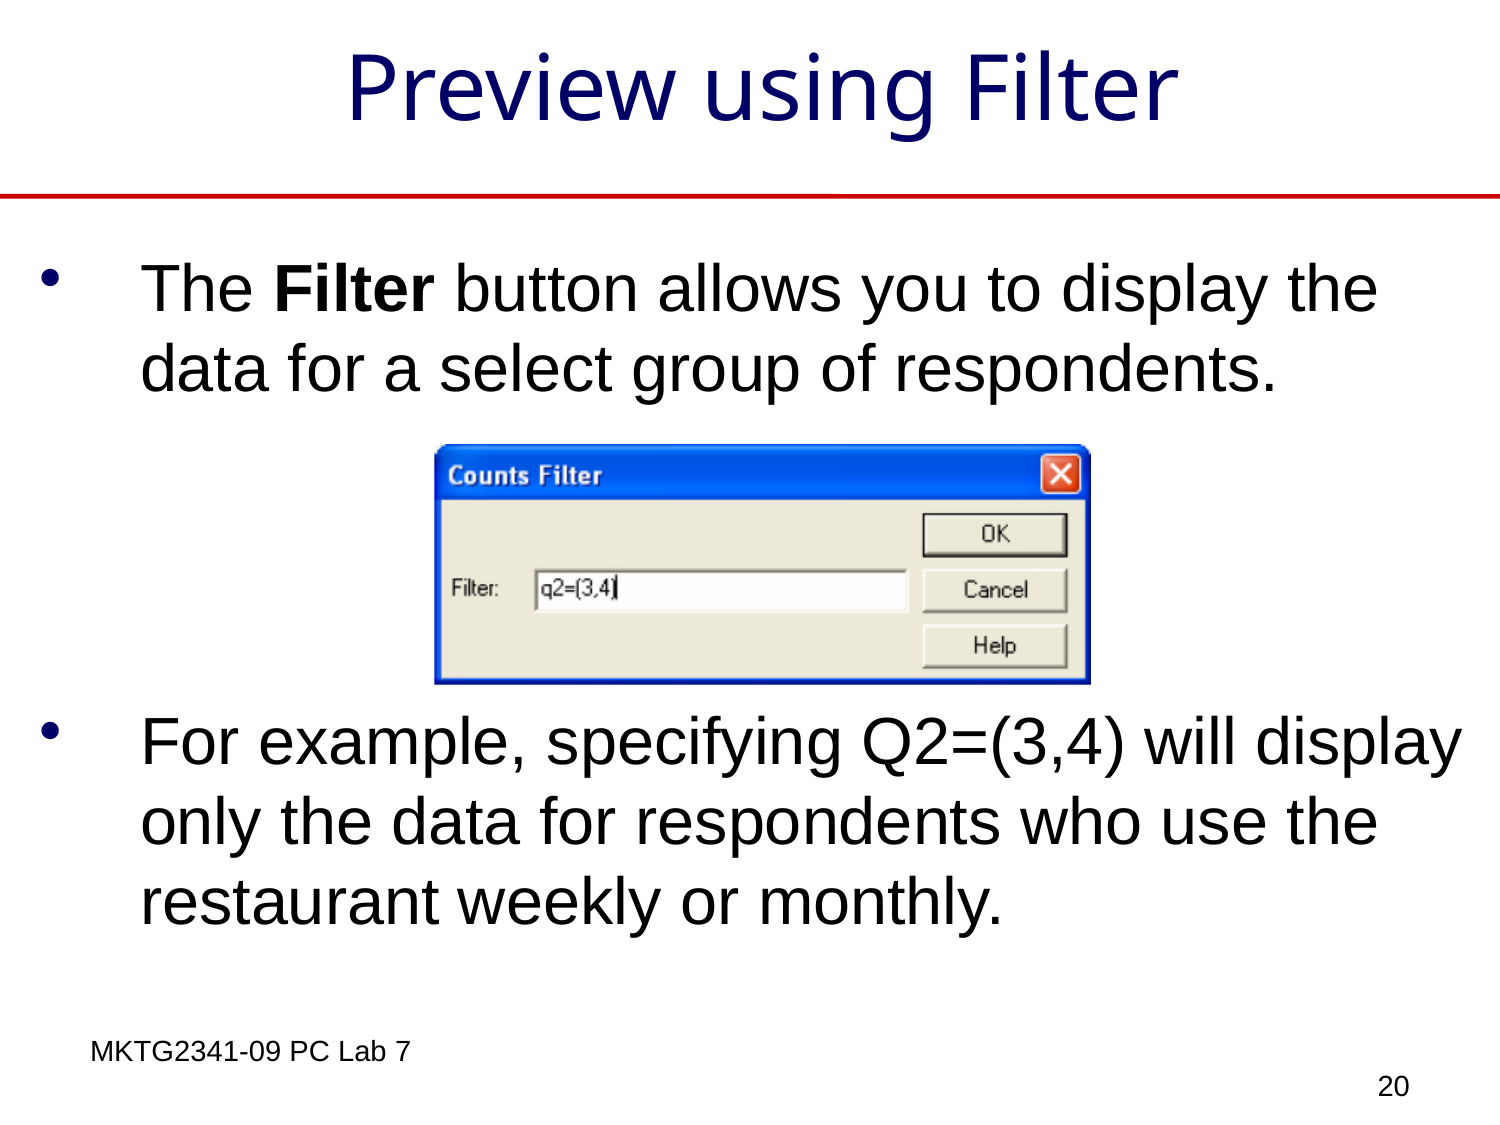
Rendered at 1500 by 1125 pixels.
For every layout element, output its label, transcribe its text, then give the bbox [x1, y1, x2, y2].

slide_number 20 [1074, 1051, 1426, 1103]
slide_number MKTG2341-09 PC Lab 7 [74, 1051, 585, 1103]
picture [430, 444, 1092, 687]
list The Filter button allows you to display the data for a select group of respondents. For example, specifying Q2=(3,4) will display only the data for respondents who use the restaurant weekly or monthly. [24, 237, 1500, 1051]
title Preview using Filter [24, 0, 1500, 188]
